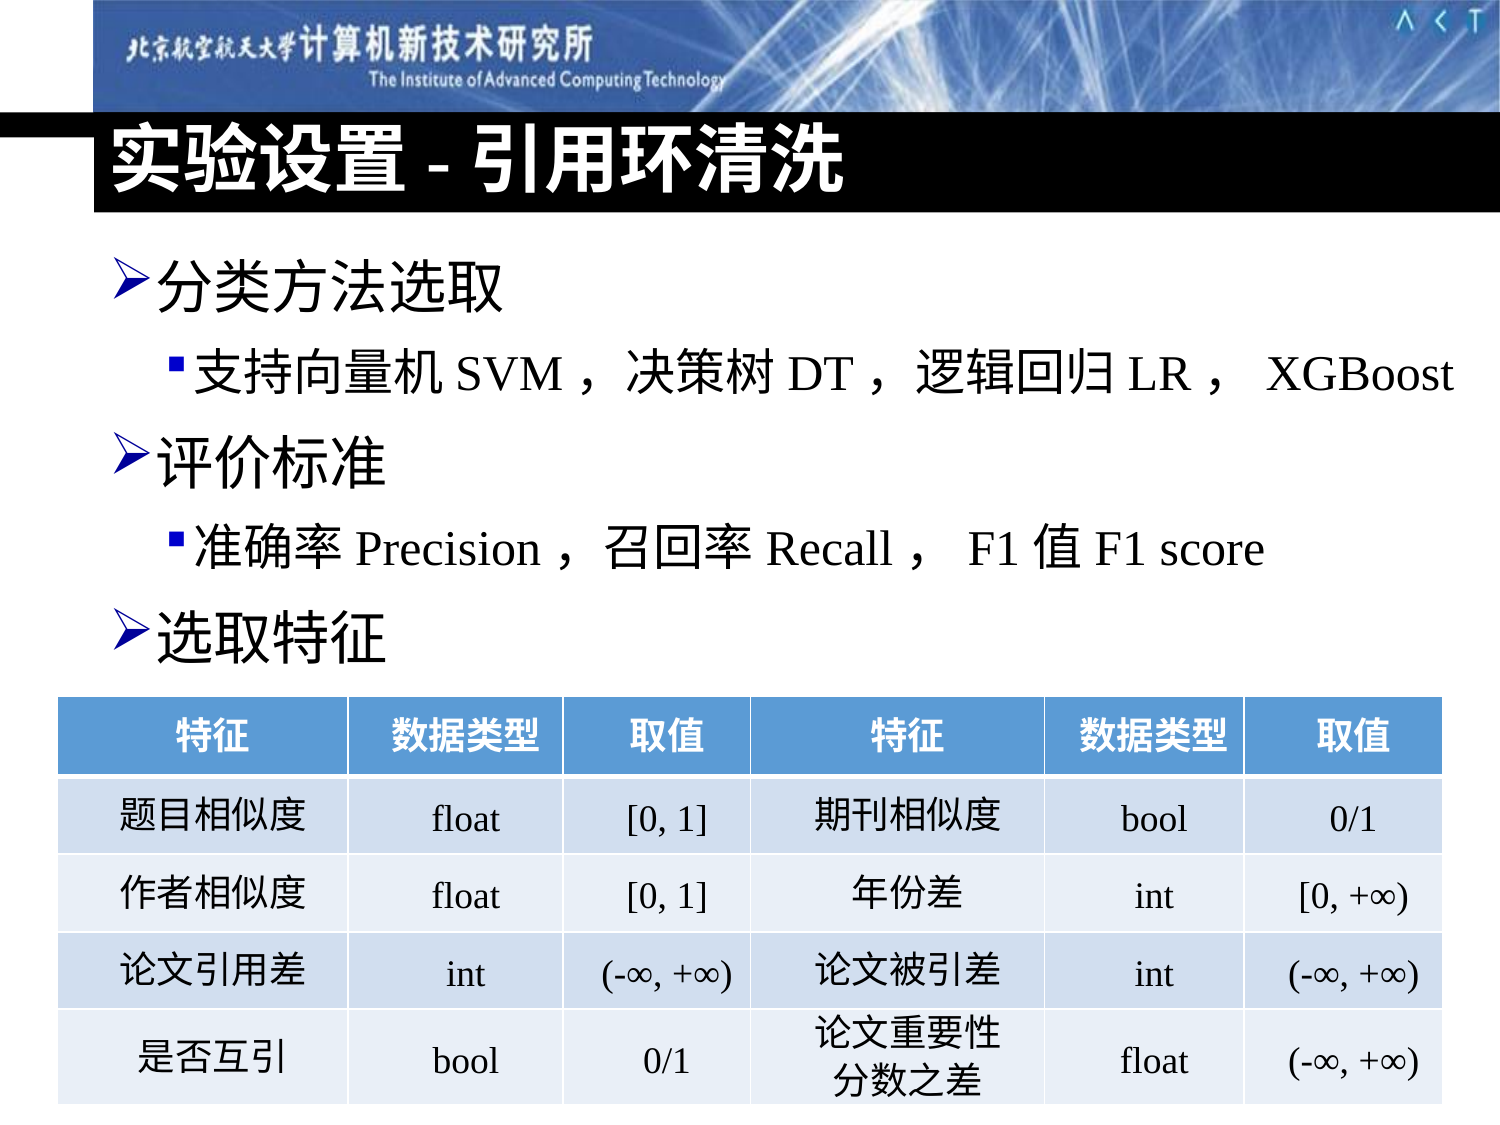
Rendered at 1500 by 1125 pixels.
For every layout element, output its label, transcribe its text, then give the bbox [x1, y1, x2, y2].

list 分类方法选取 支持向量机SVM，决策树DT，逻辑回归LR，XGBoost 评价标准 准确率Precision，召回率Recall，F1值F1 score 选取特征 [93, 228, 1482, 1014]
table_cell float [349, 855, 562, 931]
table_header 数据类型 [1045, 697, 1243, 774]
table_cell (-∞, +∞) [1245, 933, 1442, 1008]
table_cell 0/1 [1245, 779, 1442, 853]
table_cell [0, 1] [564, 855, 750, 931]
table_cell 论文引用差 [58, 933, 347, 1008]
table_cell (-∞, +∞) [564, 933, 750, 1008]
table_cell [0, +∞) [1245, 855, 1442, 931]
table_cell bool [1045, 779, 1243, 853]
table_cell int [1045, 933, 1243, 1008]
picture [93, 0, 1500, 112]
table_cell 题目相似度 [58, 779, 347, 853]
table_cell int [349, 933, 562, 1008]
table_cell 论文重要性 分数之差 [751, 1010, 1044, 1104]
table_cell (-∞, +∞) [1245, 1010, 1442, 1104]
table_cell int [1045, 855, 1243, 931]
table_cell 论文被引差 [751, 933, 1044, 1008]
table_cell bool [349, 1010, 562, 1104]
table_header 数据类型 [349, 697, 562, 774]
title 实验设置-引用环清洗 [93, 112, 1397, 213]
table_cell float [1045, 1010, 1243, 1104]
table_header 特征 [58, 697, 347, 774]
table_header 特征 [751, 697, 1044, 774]
table_header 取值 [1245, 697, 1442, 774]
table_header 取值 [564, 697, 750, 774]
table_cell 作者相似度 [58, 855, 347, 931]
table_cell 0/1 [564, 1010, 750, 1104]
table_cell [0, 1] [564, 779, 750, 853]
table_cell 是否互引 [58, 1010, 347, 1104]
table_cell 年份差 [751, 855, 1044, 931]
table_cell 期刊相似度 [751, 779, 1044, 853]
table_cell float [349, 779, 562, 853]
